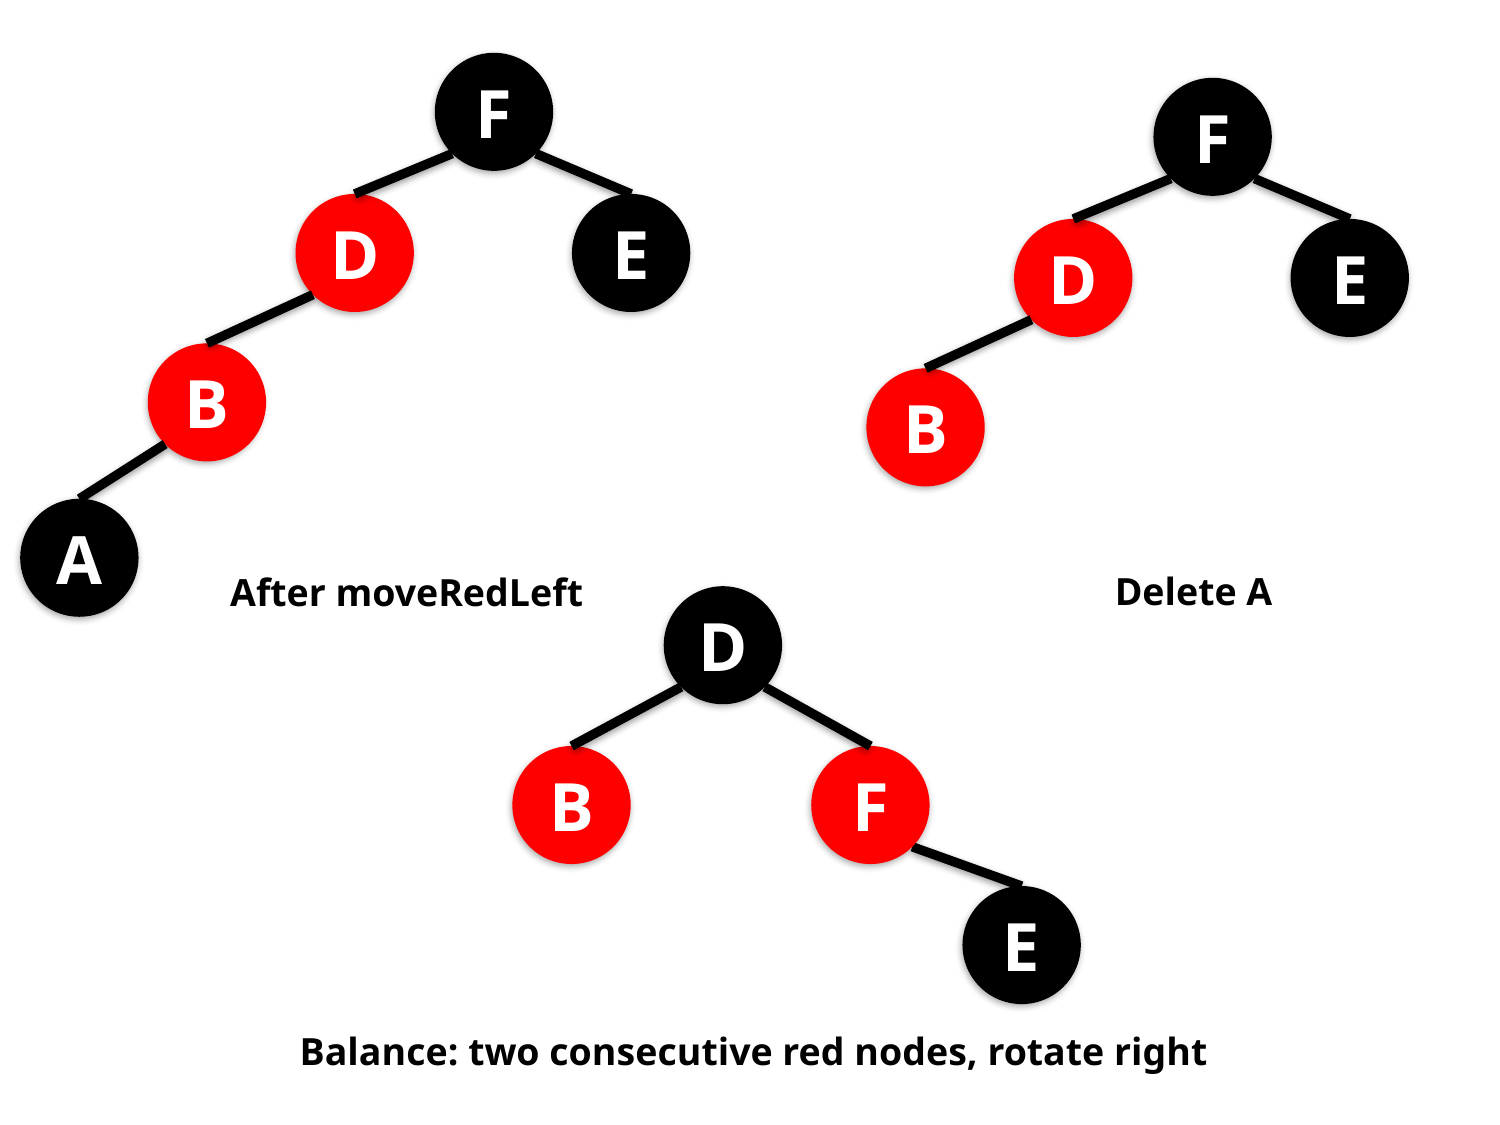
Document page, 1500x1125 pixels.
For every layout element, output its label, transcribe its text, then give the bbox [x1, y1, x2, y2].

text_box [19, 52, 691, 617]
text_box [512, 585, 1082, 1005]
text_box Delete A [1100, 560, 1288, 621]
text_box Balance: two consecutive red nodes, rotate right [284, 1020, 1233, 1081]
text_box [866, 77, 1410, 487]
